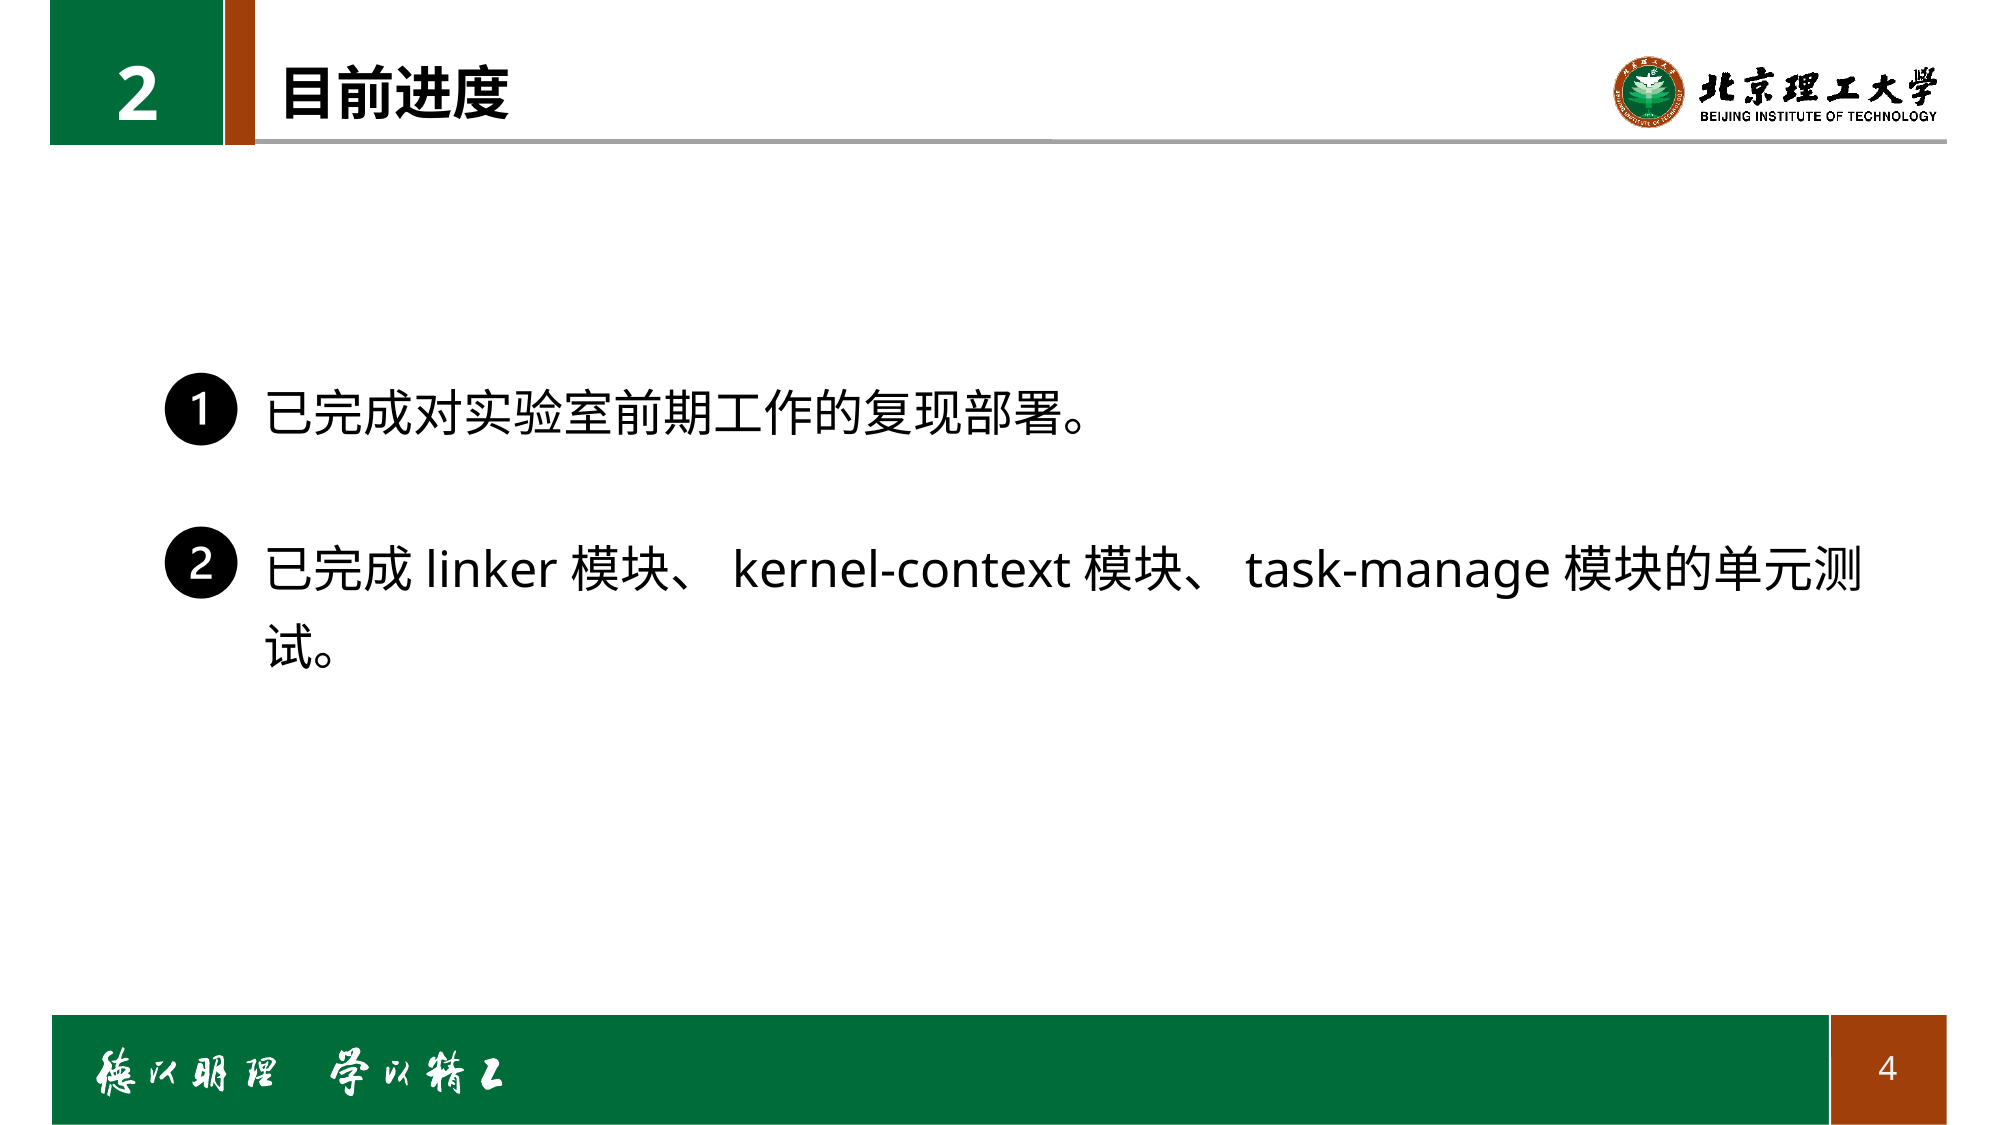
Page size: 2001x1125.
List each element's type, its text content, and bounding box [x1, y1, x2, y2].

picture [155, 516, 247, 608]
picture [155, 363, 247, 455]
picture [1682, 56, 1937, 128]
text_box 已完成对实验室前期工作的复现部署。 已完成linker模块、kernel-context模块、task-manage模块的单元测试。 [263, 363, 1864, 676]
title 目前进度 [263, 56, 1682, 135]
text_box 2 [58, 38, 218, 144]
